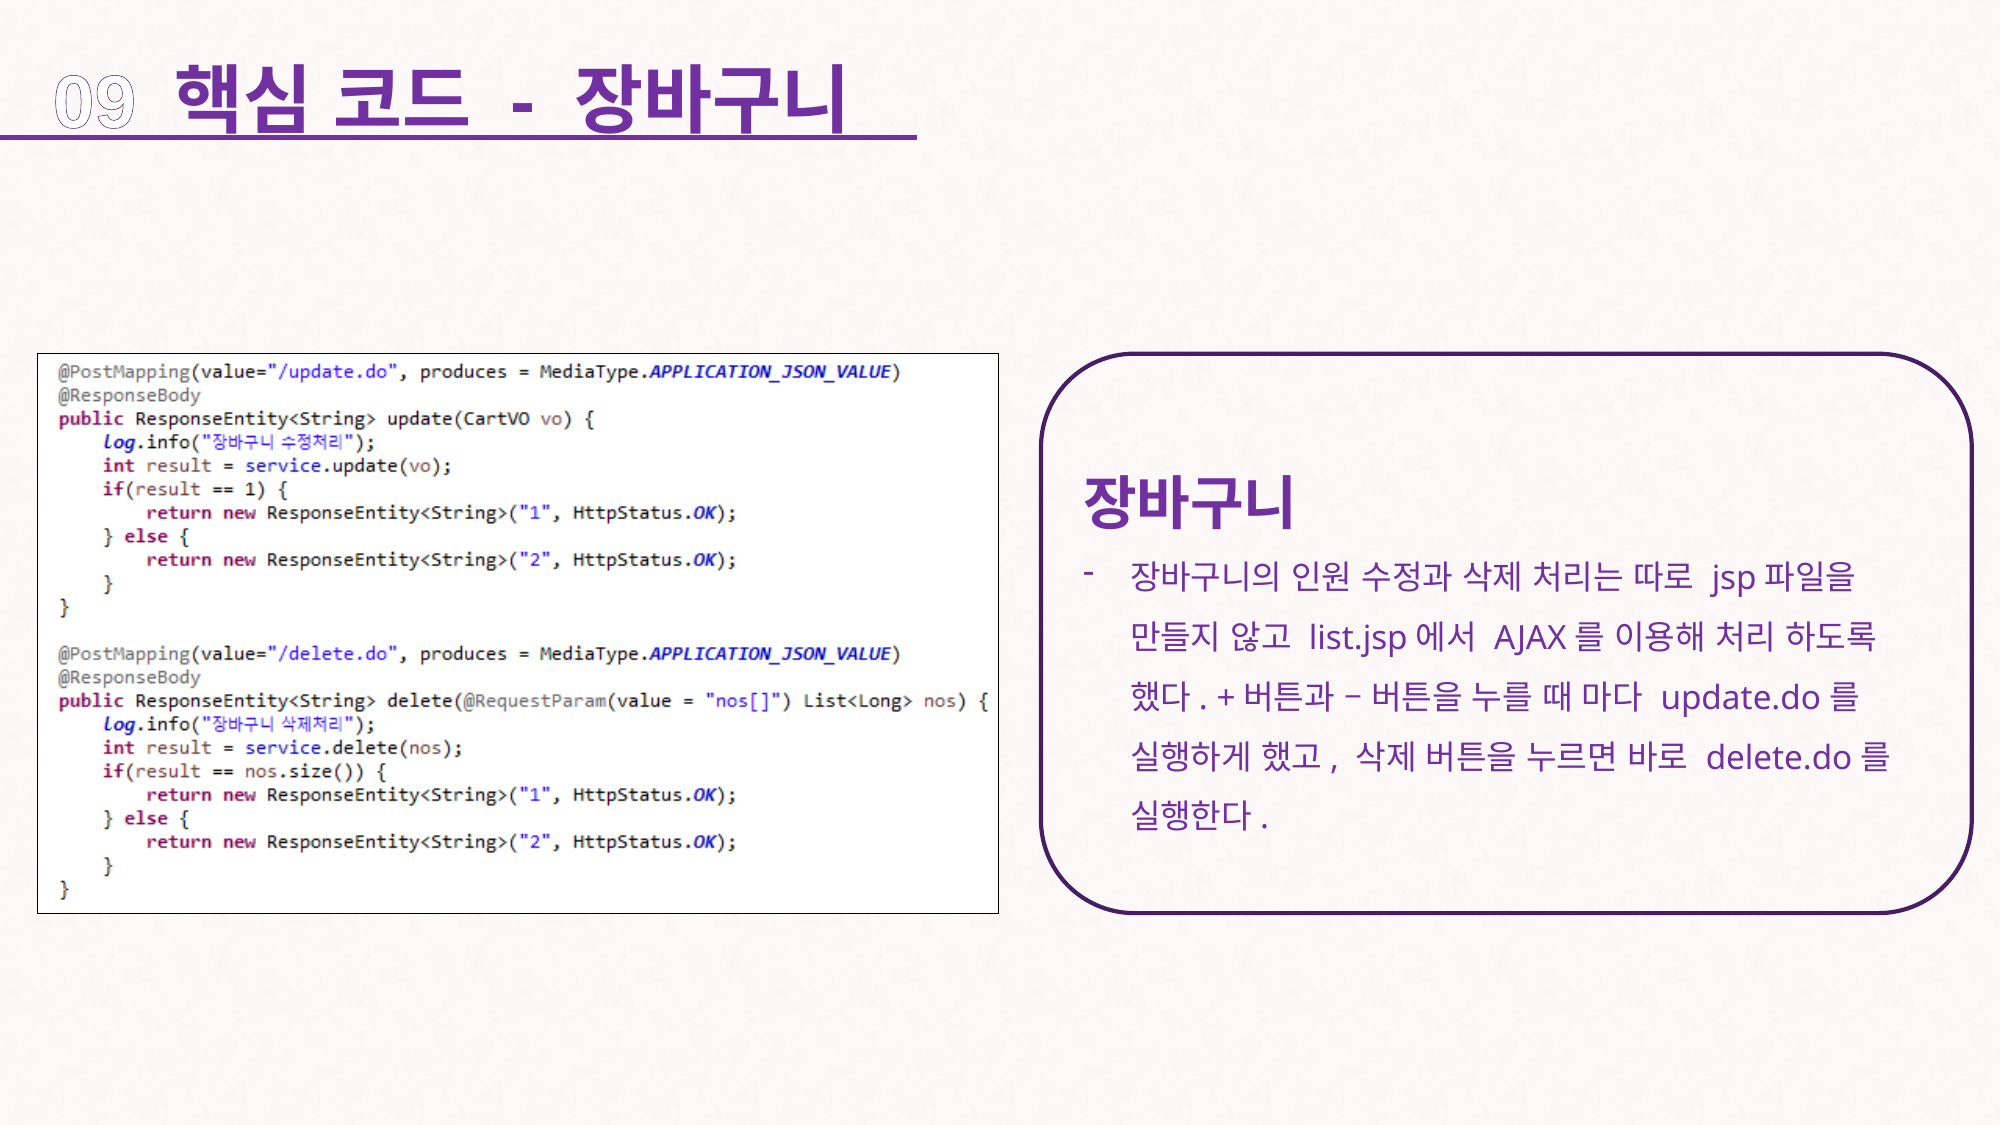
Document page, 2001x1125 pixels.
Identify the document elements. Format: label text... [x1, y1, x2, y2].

text_box 09 핵심 코드 - 장바구니 [37, 0, 1918, 151]
picture [37, 353, 999, 914]
text_box 장바구니 장바구니의 인원 수정과 삭제 처리는 따로 jsp파일을 만들지 않고 list.jsp에서 AJAX를 이용해 처리 하도록 했다. +버튼과 – 버튼을 누를 때 마다 update.do를 실행하게 했고, 삭제 버튼을 누르면 바로 delete.do를 실행한다. [1039, 352, 1973, 915]
